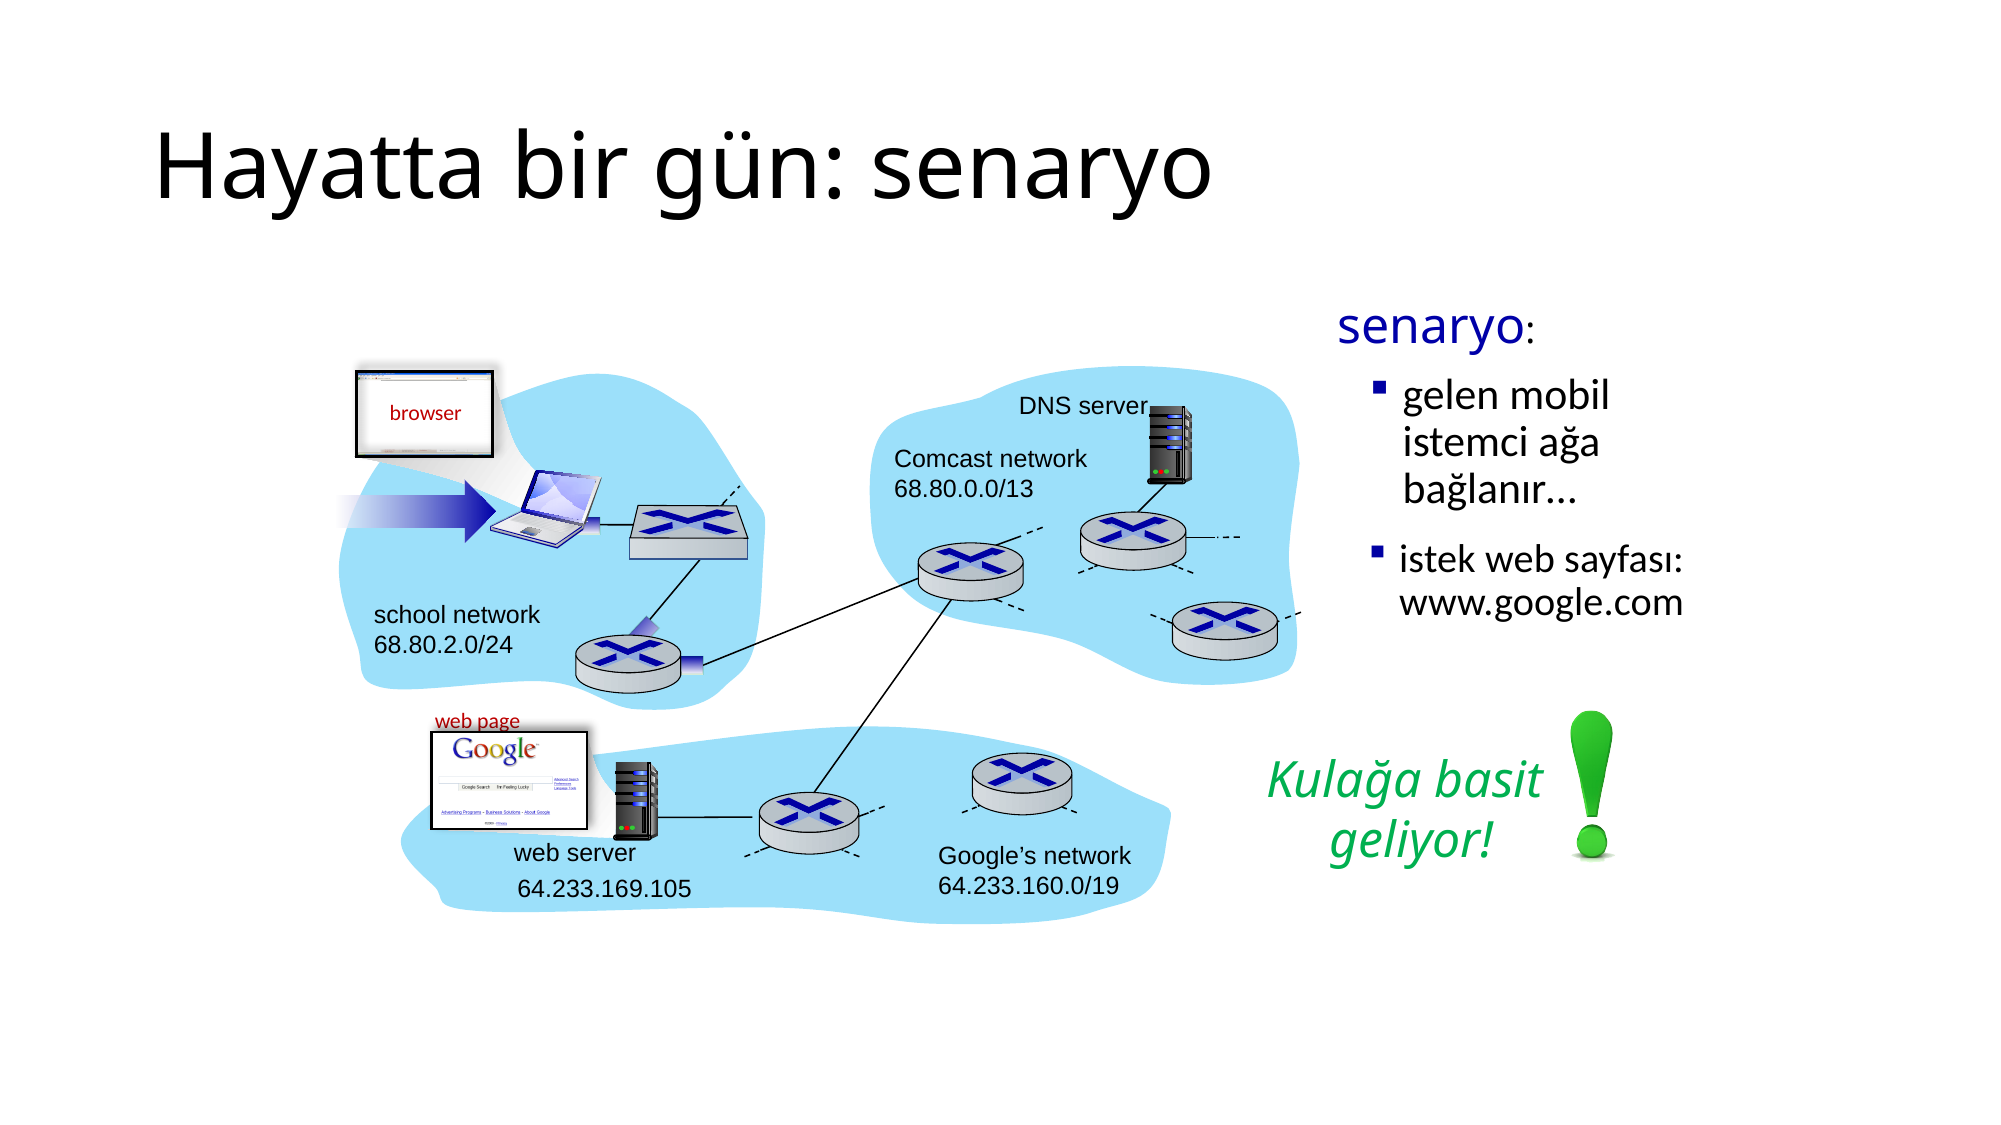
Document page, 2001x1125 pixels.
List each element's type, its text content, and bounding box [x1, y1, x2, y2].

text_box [575, 635, 681, 694]
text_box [490, 469, 602, 551]
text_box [974, 601, 1024, 611]
text_box [338, 373, 766, 710]
text_box [869, 366, 1300, 685]
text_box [1072, 798, 1077, 813]
text_box [682, 656, 704, 675]
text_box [918, 542, 1024, 601]
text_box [1247, 688, 1693, 887]
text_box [1186, 533, 1240, 541]
title Hayatta bir gün: senaryo [137, 59, 1863, 278]
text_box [1078, 559, 1115, 574]
text_box senaryo: [1322, 285, 1551, 361]
text_box [629, 616, 660, 635]
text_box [1172, 602, 1278, 661]
text_box web server [499, 838, 652, 875]
text_box school network 68.80.2.0/24 [358, 591, 563, 667]
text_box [972, 753, 1072, 815]
text_box Google’s network 64.233.160.0/19 [923, 832, 1154, 908]
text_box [1156, 559, 1194, 574]
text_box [744, 842, 781, 857]
text_box [400, 814, 588, 913]
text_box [629, 505, 748, 559]
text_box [759, 792, 859, 855]
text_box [1150, 614, 1172, 629]
text_box istek web sayfası: www.google.com [1342, 531, 1735, 694]
text_box [333, 494, 490, 546]
text_box [617, 726, 1171, 925]
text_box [418, 699, 617, 838]
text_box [961, 798, 972, 813]
text_box 64.233.169.105 [502, 865, 708, 911]
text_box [354, 371, 536, 509]
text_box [1147, 406, 1193, 484]
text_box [1080, 511, 1186, 571]
text_box gelen mobil istemci ağa bağlanır… [1342, 366, 1697, 529]
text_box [613, 762, 659, 840]
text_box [859, 806, 885, 821]
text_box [993, 527, 1043, 547]
text_box DNS server [1004, 381, 1164, 457]
text_box Comcast network 68.80.0.0/13 [879, 435, 1110, 510]
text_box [1278, 612, 1302, 631]
